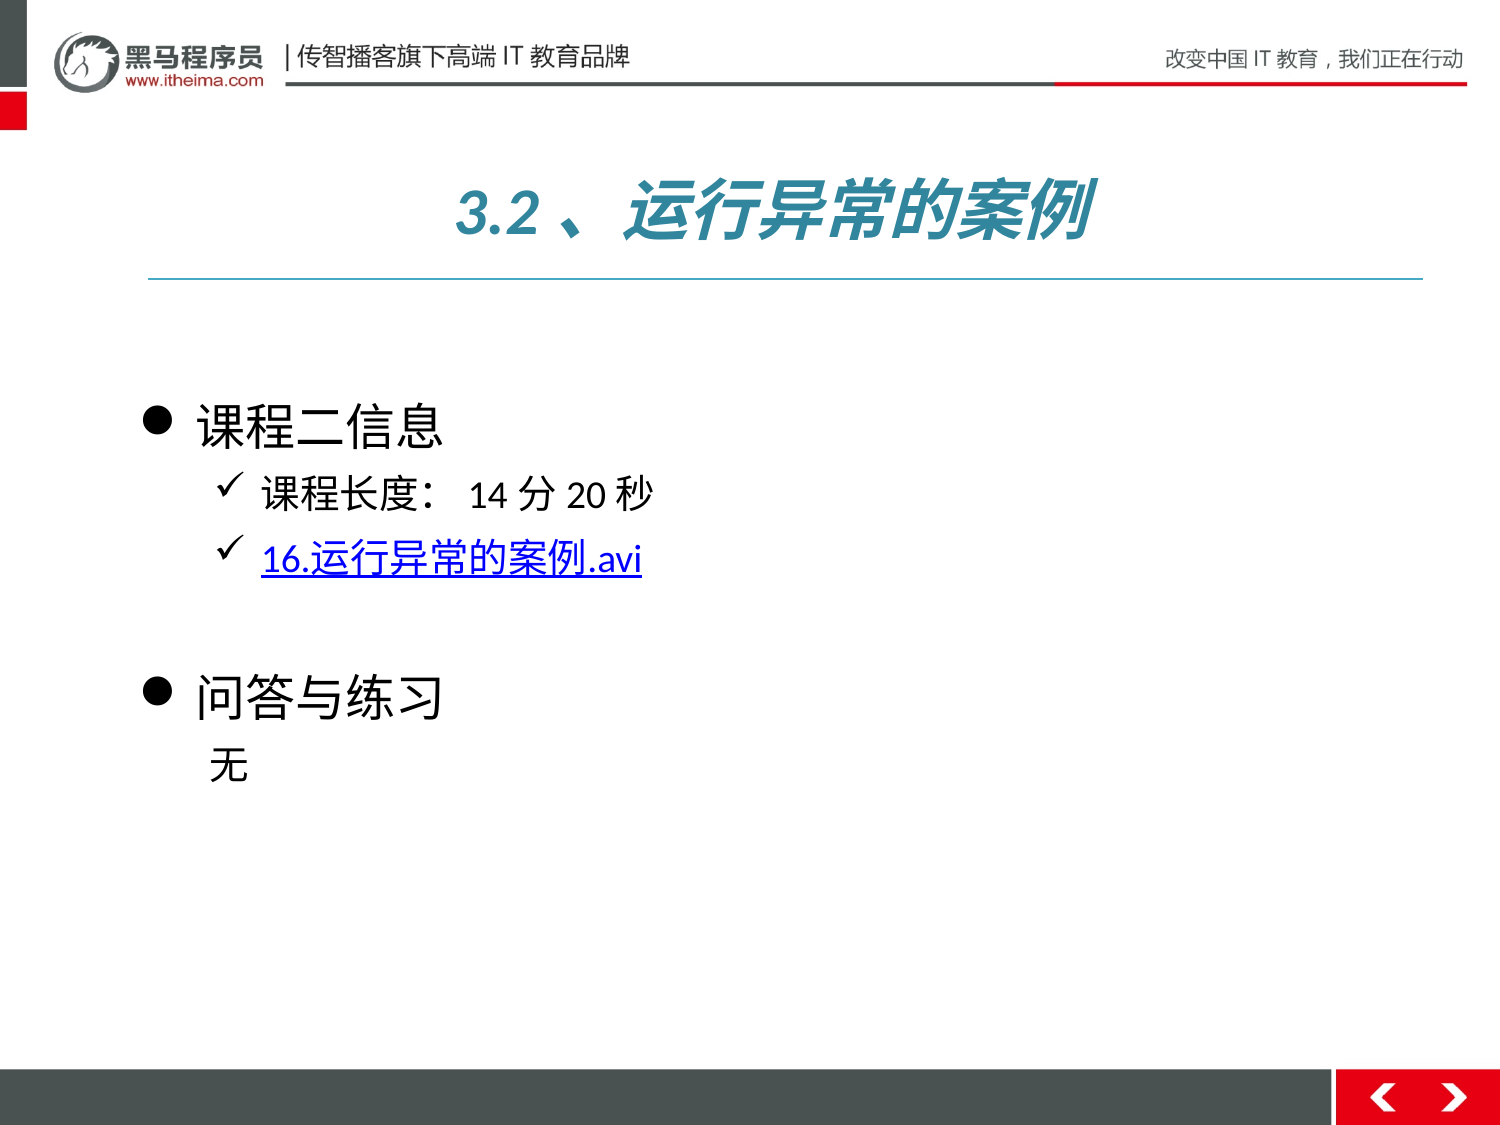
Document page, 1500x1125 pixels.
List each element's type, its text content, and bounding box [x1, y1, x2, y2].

title 3.2、运行异常的案例 [121, 160, 1422, 398]
picture [0, 0, 1500, 1125]
text_box 课程二信息 课程长度：14分20秒 16.运行异常的案例.avi 问答与练习 无 [123, 315, 1387, 1024]
